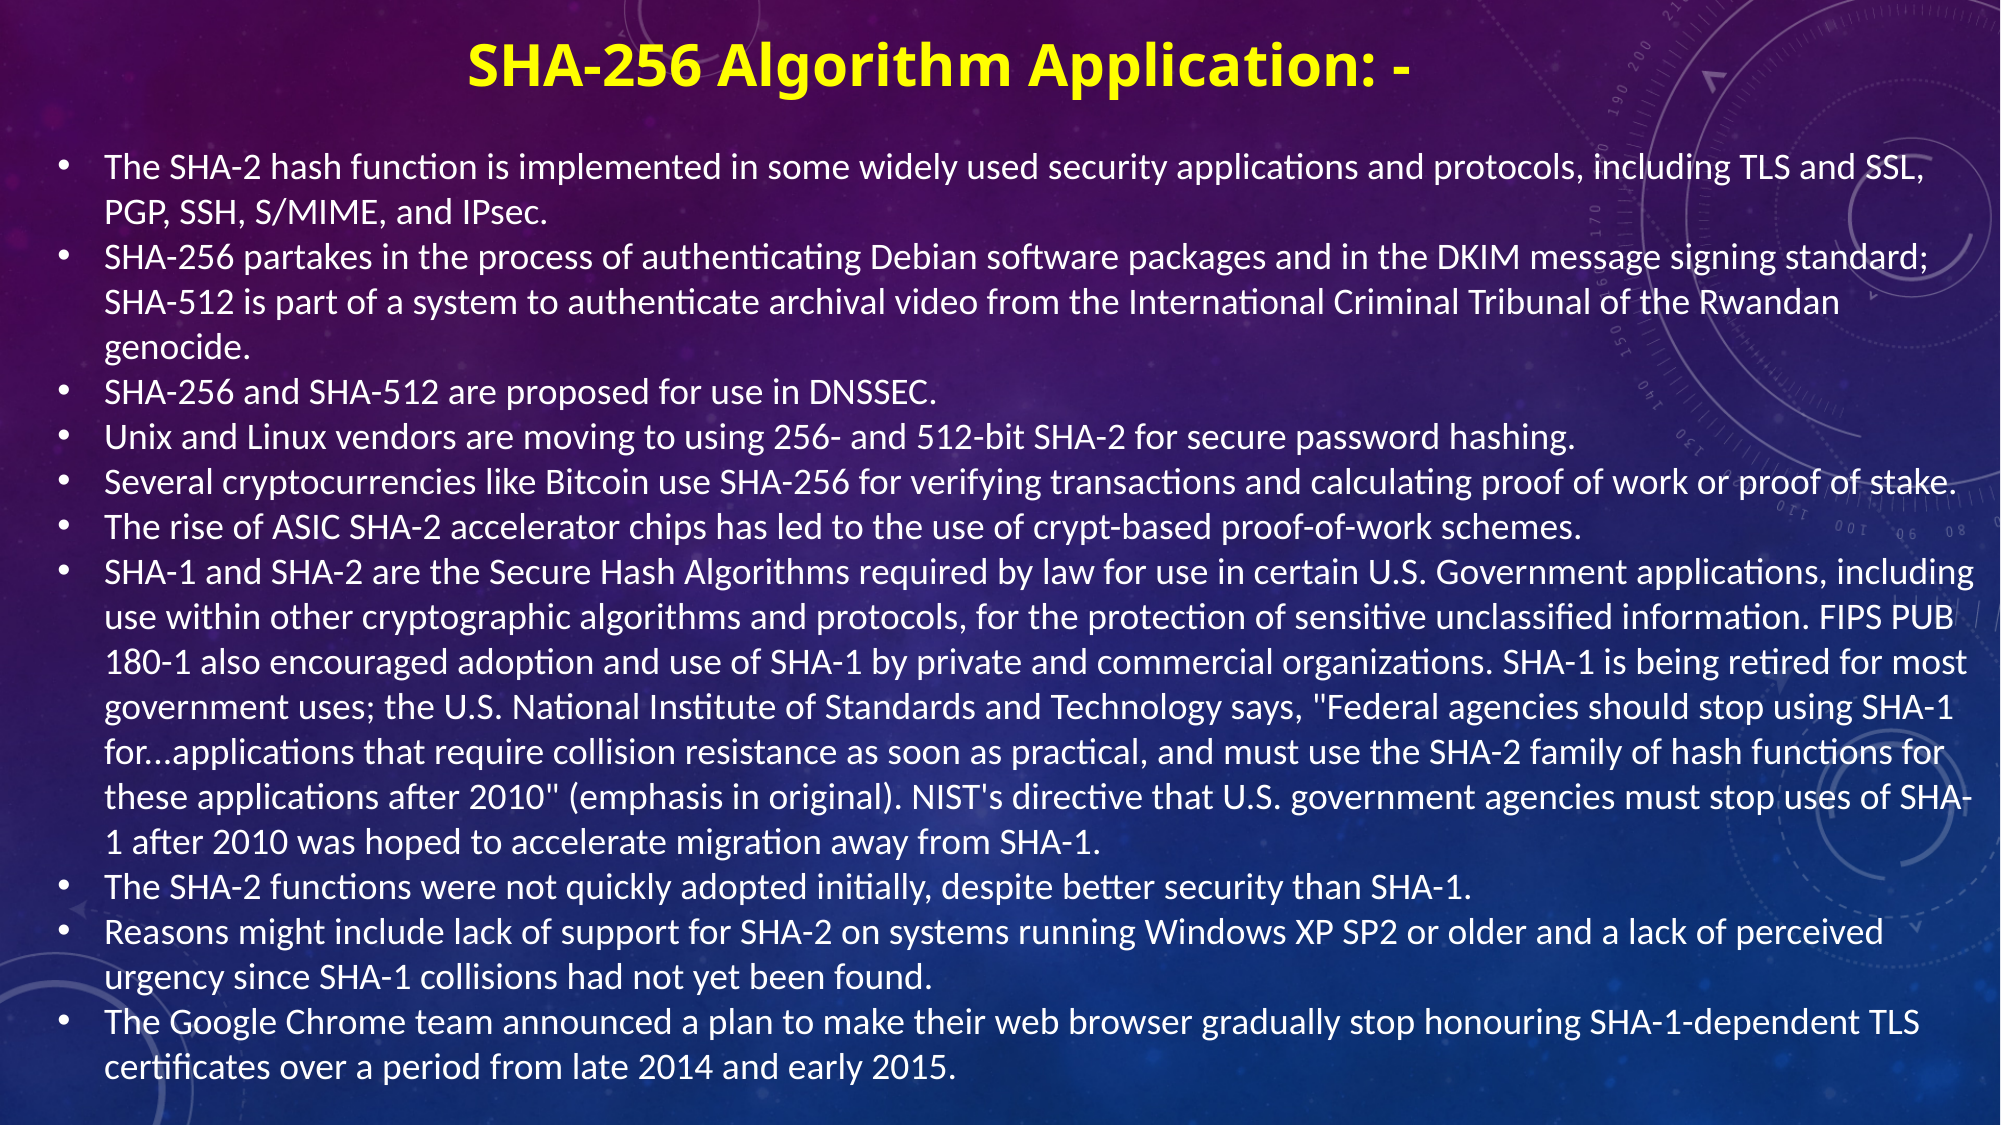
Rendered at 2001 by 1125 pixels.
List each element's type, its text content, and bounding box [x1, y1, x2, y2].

text_box The SHA-2 hash function is implemented in some widely used security applications and protocols, including TLS and SSL, PGP, SSH, S/MIME, and IPsec. SHA-256 partakes in the process of authenticating Debian software packages and in the DKIM message signing standard; SHA-512 is part of a system to authenticate archival video from the International Criminal Tribunal of the Rwandan genocide. SHA-256 and SHA-512 are proposed for use in DNSSEC. Unix and Linux vendors are moving to using 256- and 512-bit SHA-2 for secure password hashing. Several cryptocurrencies like Bitcoin use SHA-256 for verifying transactions and calculating proof of work or proof of stake. The rise of ASIC SHA-2 accelerator chips has led to the use of crypt-based proof-of-work schemes. SHA-1 and SHA-2 are the Secure Hash Algorithms required by law for use in certain U.S. Government applications, including use within other cryptographic algorithms and protocols, for the protection of sensitive unclassified information. FIPS PUB 180-1 also encouraged adoption and use of SHA-1 by private and commercial organizations. SHA-1 is being retired for most government uses; the U.S. National Institute of Standards and Technology says, "Federal agencies should stop using SHA-1 for...applications that require collision resistance as soon as practical, and must use the SHA-2 family of hash functions for these applications after 2010" (emphasis in original). NIST's directive that U.S. government agencies must stop uses of SHA-1 after 2010 was hoped to accelerate migration away from SHA-1. The SHA-2 functions were not quickly adopted initially, despite better security than SHA-1. Reasons might include lack of support for SHA-2 on systems running Windows XP SP2 or older and a lack of perceived urgency since SHA-1 collisions had not yet been found. The Google Chrome team announced a plan to make their web browser gradually stop honouring SHA-1-dependent TLS certificates over a period from late 2014 and early 2015. [42, 134, 2000, 1095]
text_box SHA-256 Algorithm Application: - [116, 21, 1762, 106]
picture [0, 0, 2001, 1125]
